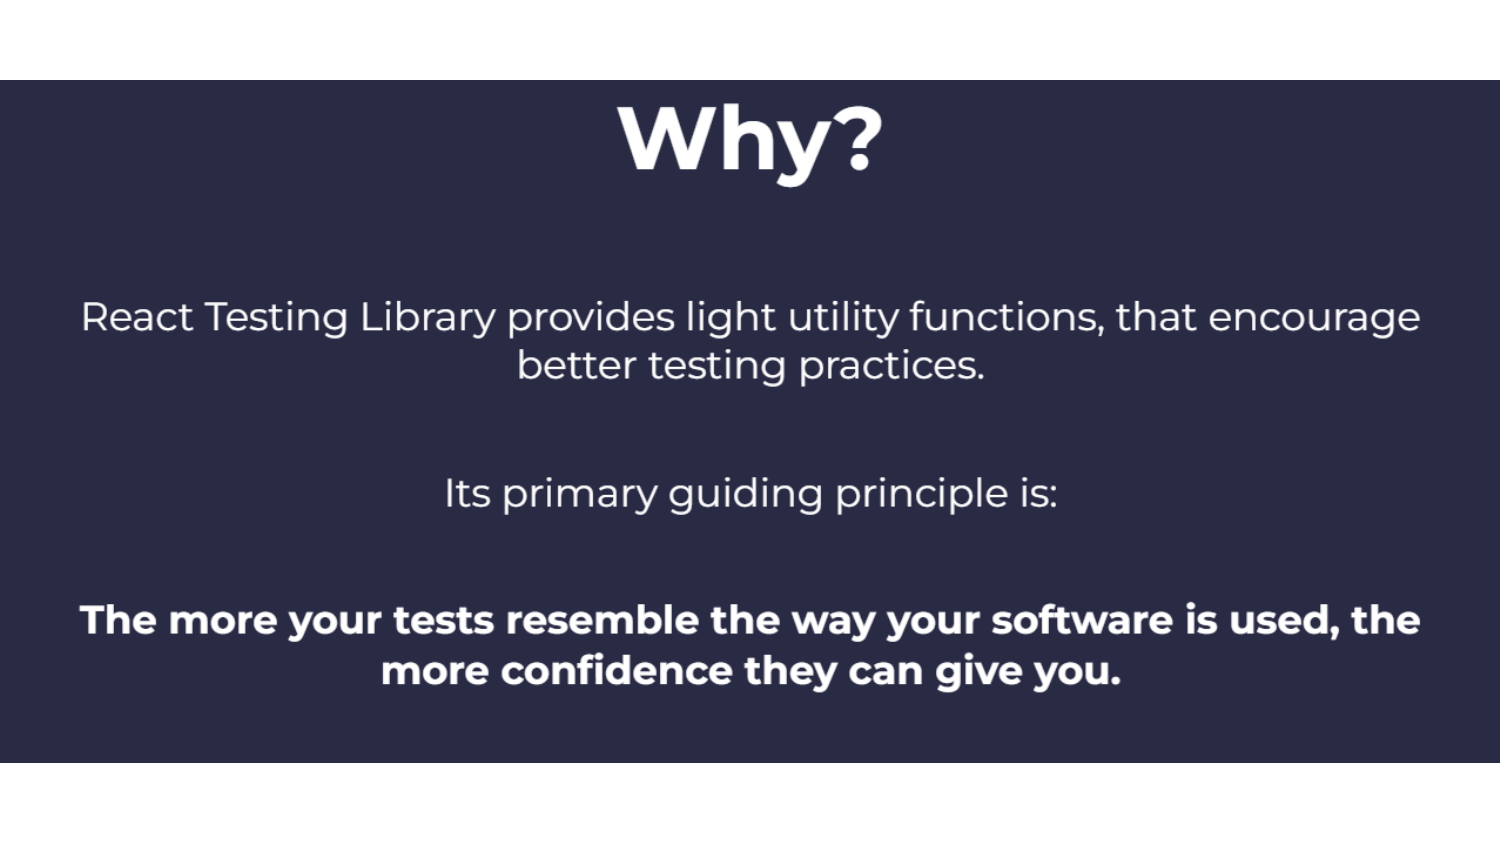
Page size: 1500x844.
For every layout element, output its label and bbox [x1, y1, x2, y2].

picture [0, 80, 1500, 764]
